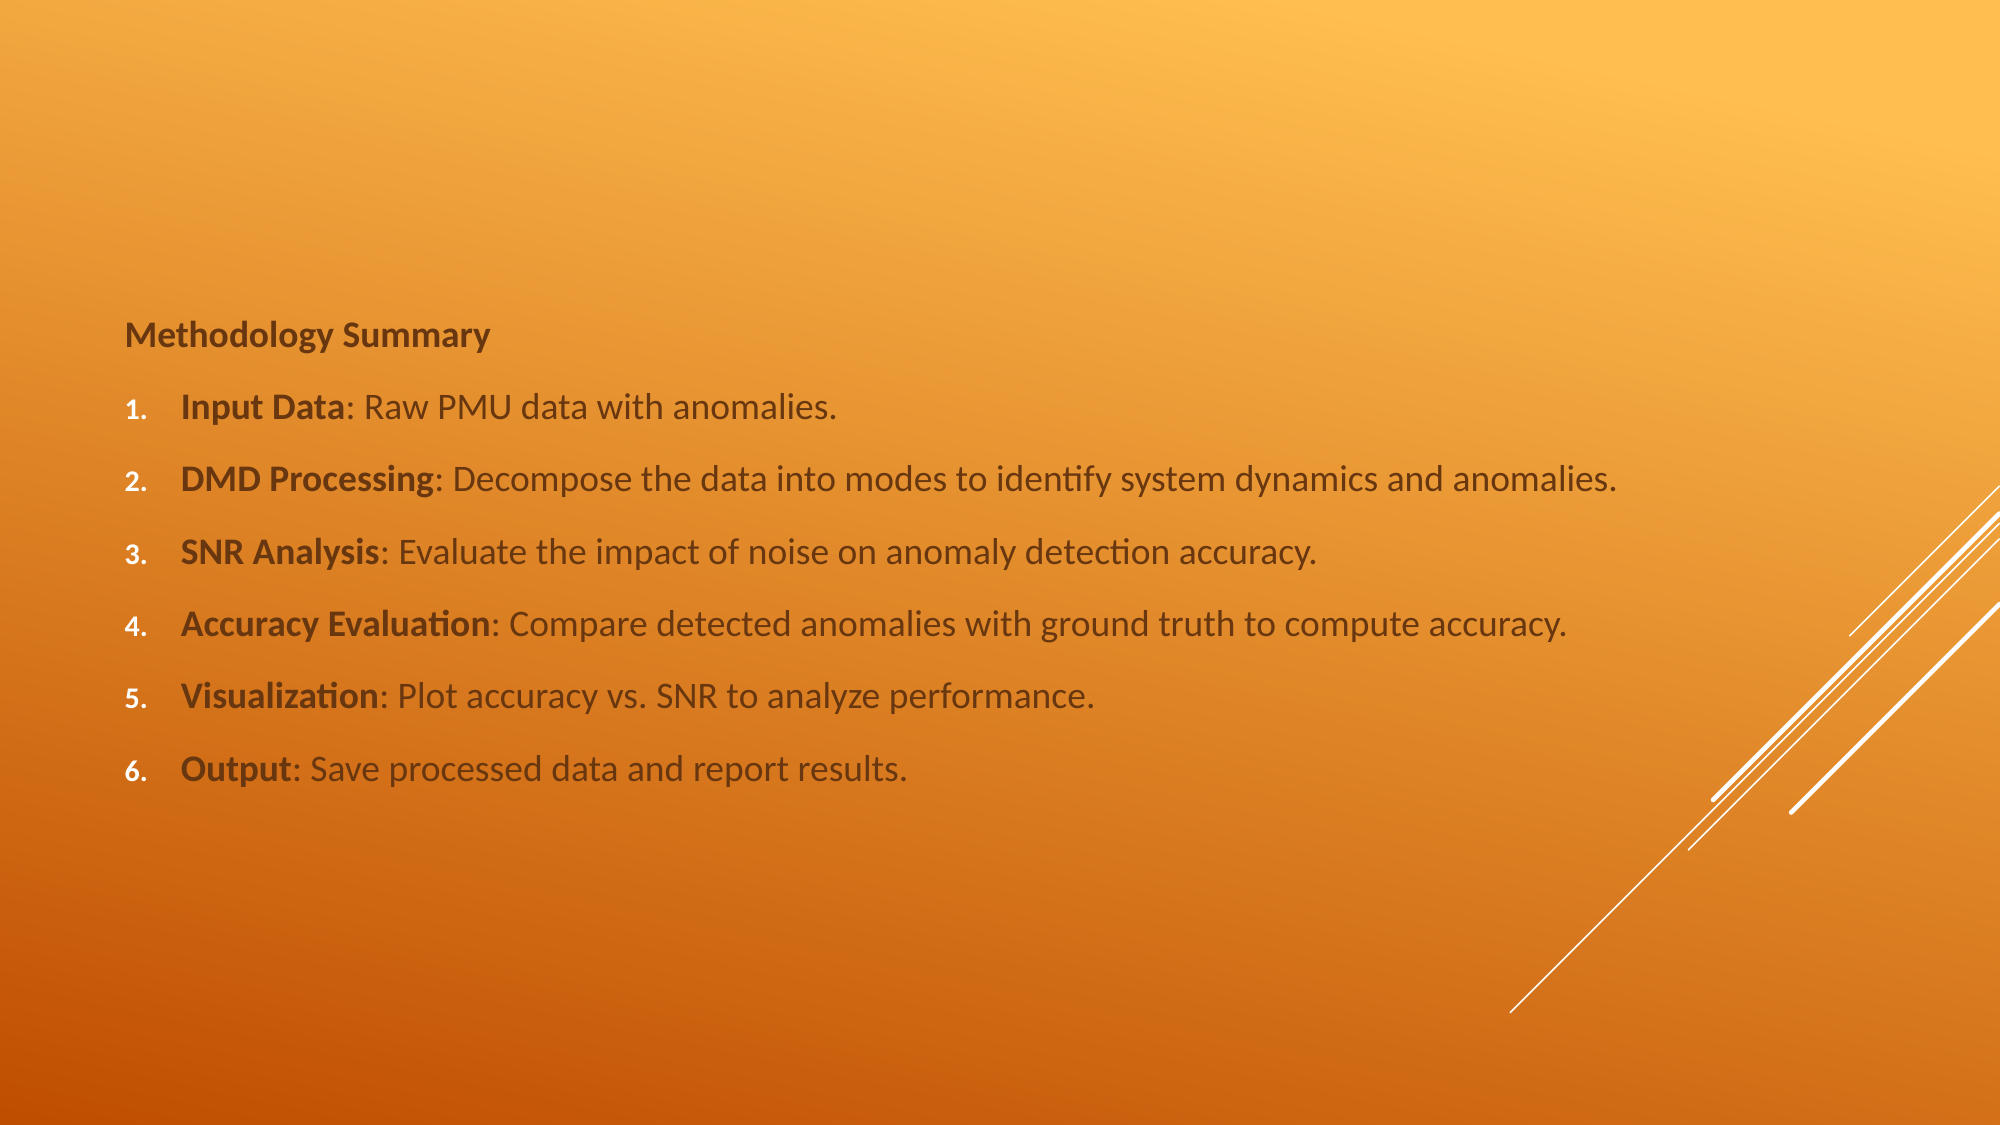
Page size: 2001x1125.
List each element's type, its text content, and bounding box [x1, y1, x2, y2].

list Methodology Summary Input Data: Raw PMU data with anomalies. DMD Processing: Decompose the data into modes to identify system dynamics and anomalies. SNR Analysis: Evaluate the impact of noise on anomaly detection accuracy. Accuracy Evaluation: Compare detected anomalies with ground truth to compute accuracy. Visualization: Plot accuracy vs. SNR to analyze performance. Output: Save processed data and report results. [109, 257, 1907, 911]
